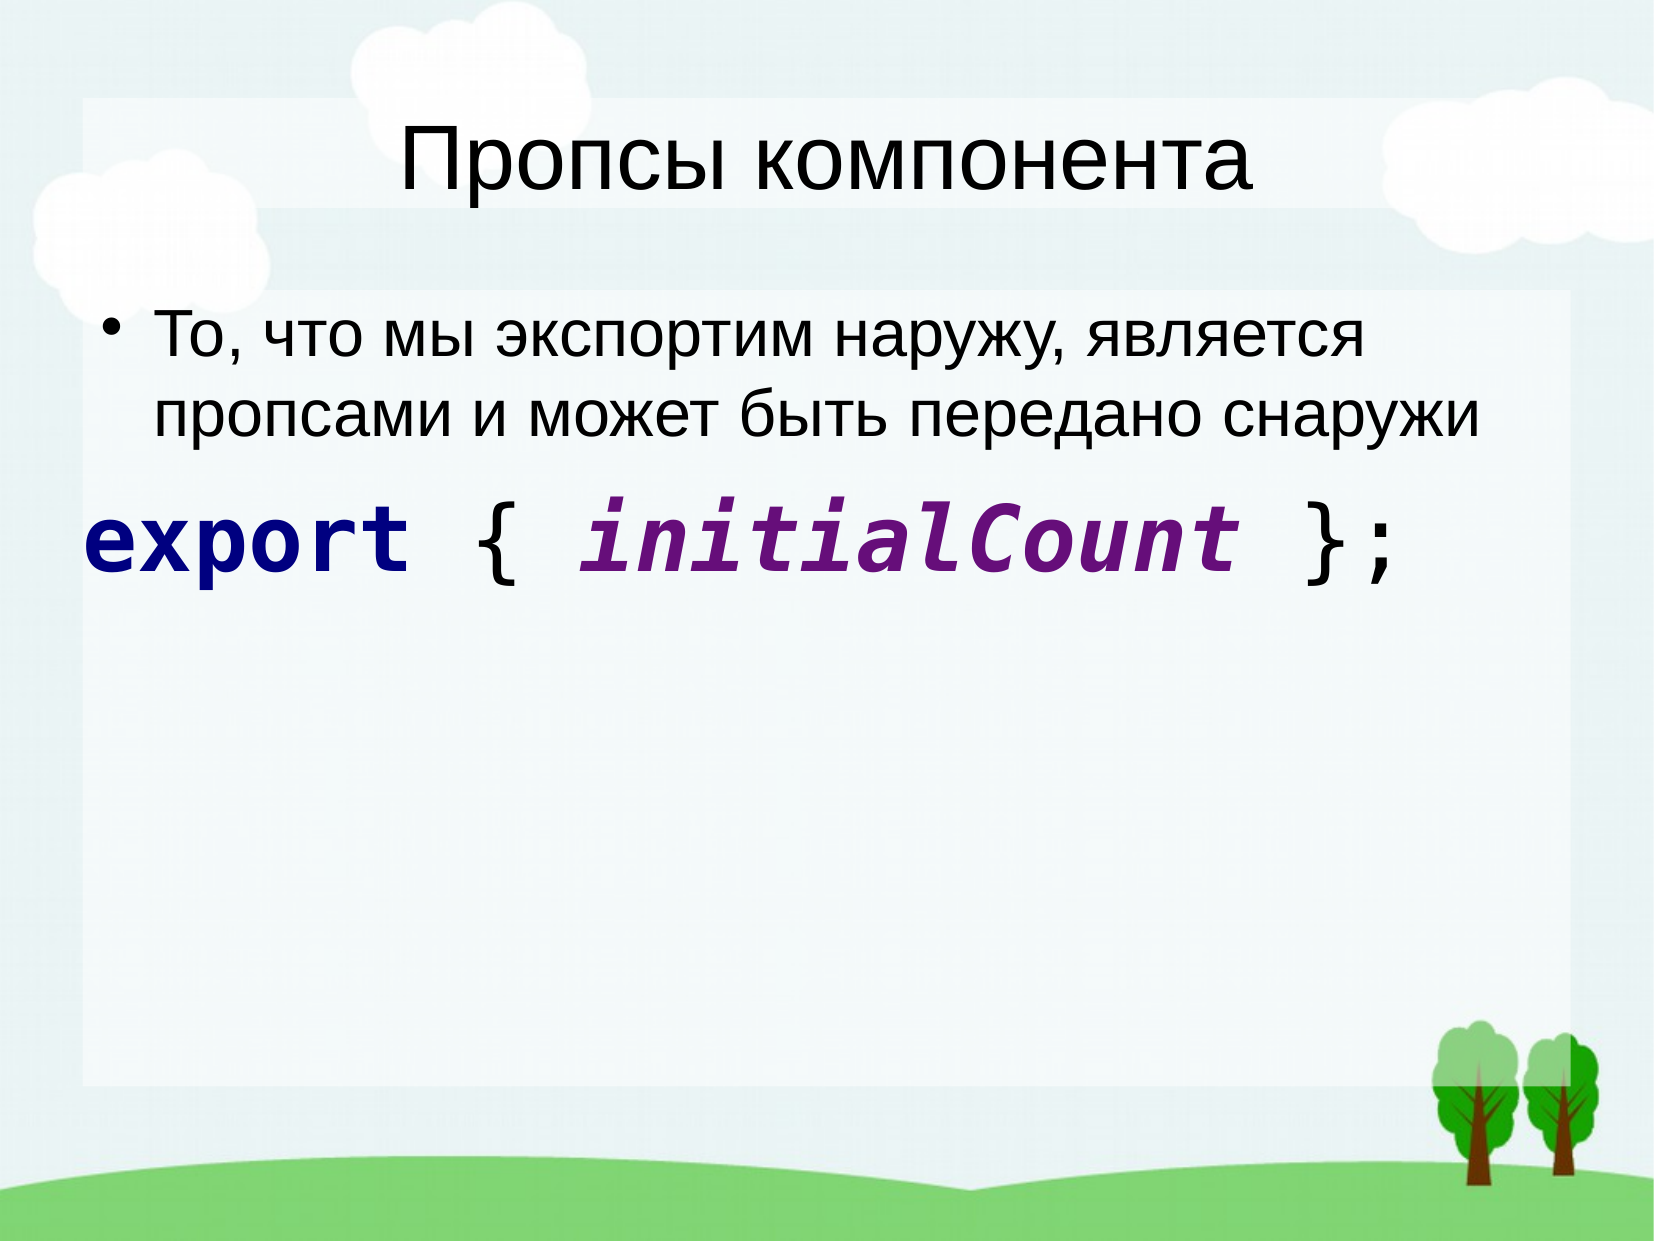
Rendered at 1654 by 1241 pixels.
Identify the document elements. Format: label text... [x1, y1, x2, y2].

picture [0, 0, 1654, 1241]
text_box Пропсы компонента [82, 97, 1571, 208]
text_box То, что мы экспортим наружу, является пропсами и может быть передано снаружи export { initialCount }; [82, 290, 1571, 1087]
